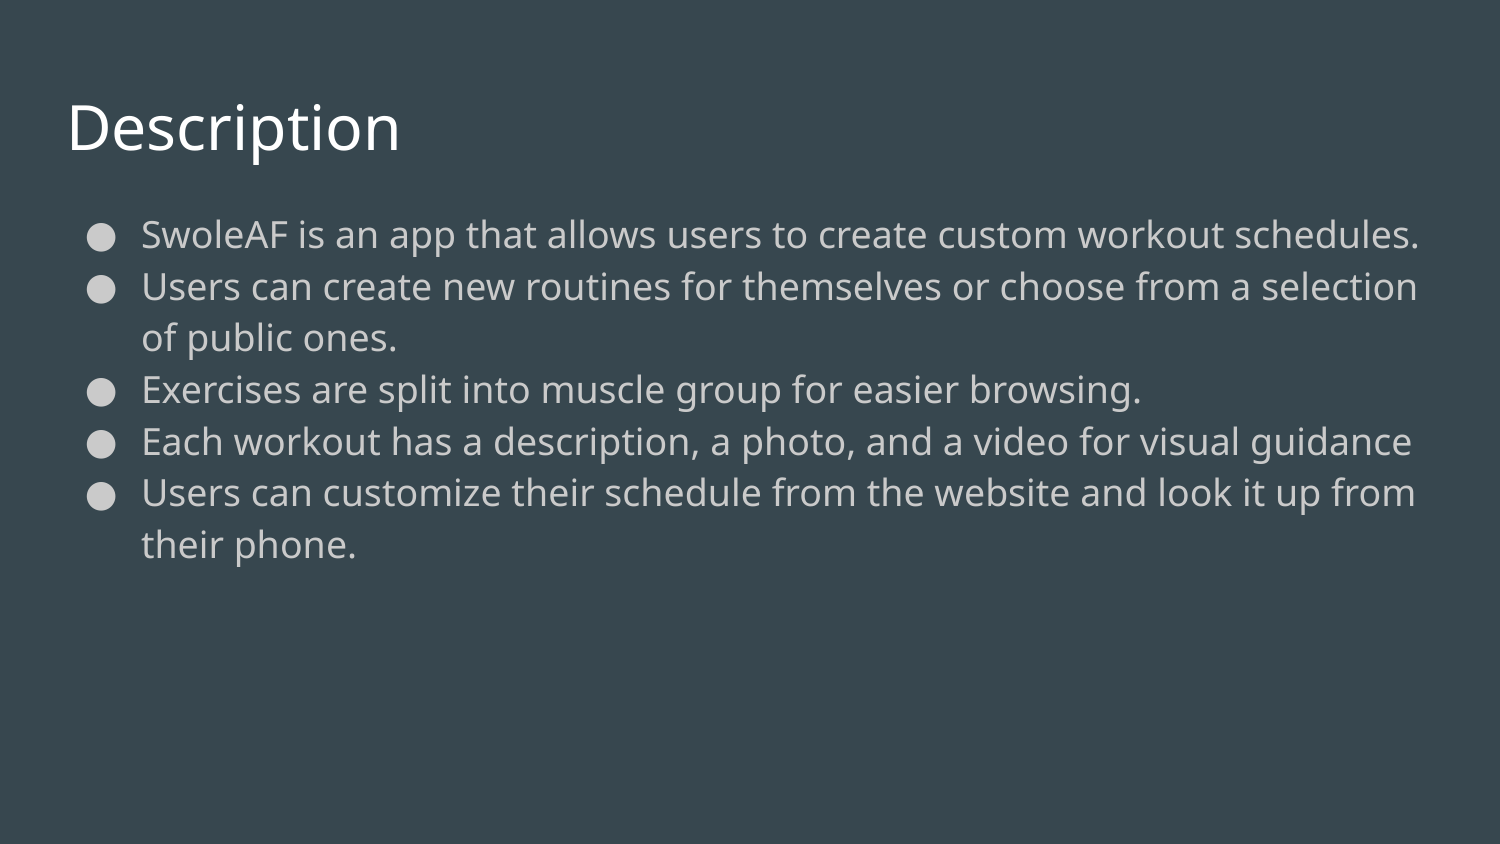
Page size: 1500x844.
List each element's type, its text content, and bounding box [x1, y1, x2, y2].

title Description [51, 72, 1449, 167]
list SwoleAF is an app that allows users to create custom workout schedules. Users can create new routines for themselves or choose from a selection of public ones. Exercises are split into muscle group for easier browsing. Each workout has a description, a photo, and a video for visual guidance Users can customize their schedule from the website and look it up from their phone. [51, 189, 1449, 750]
